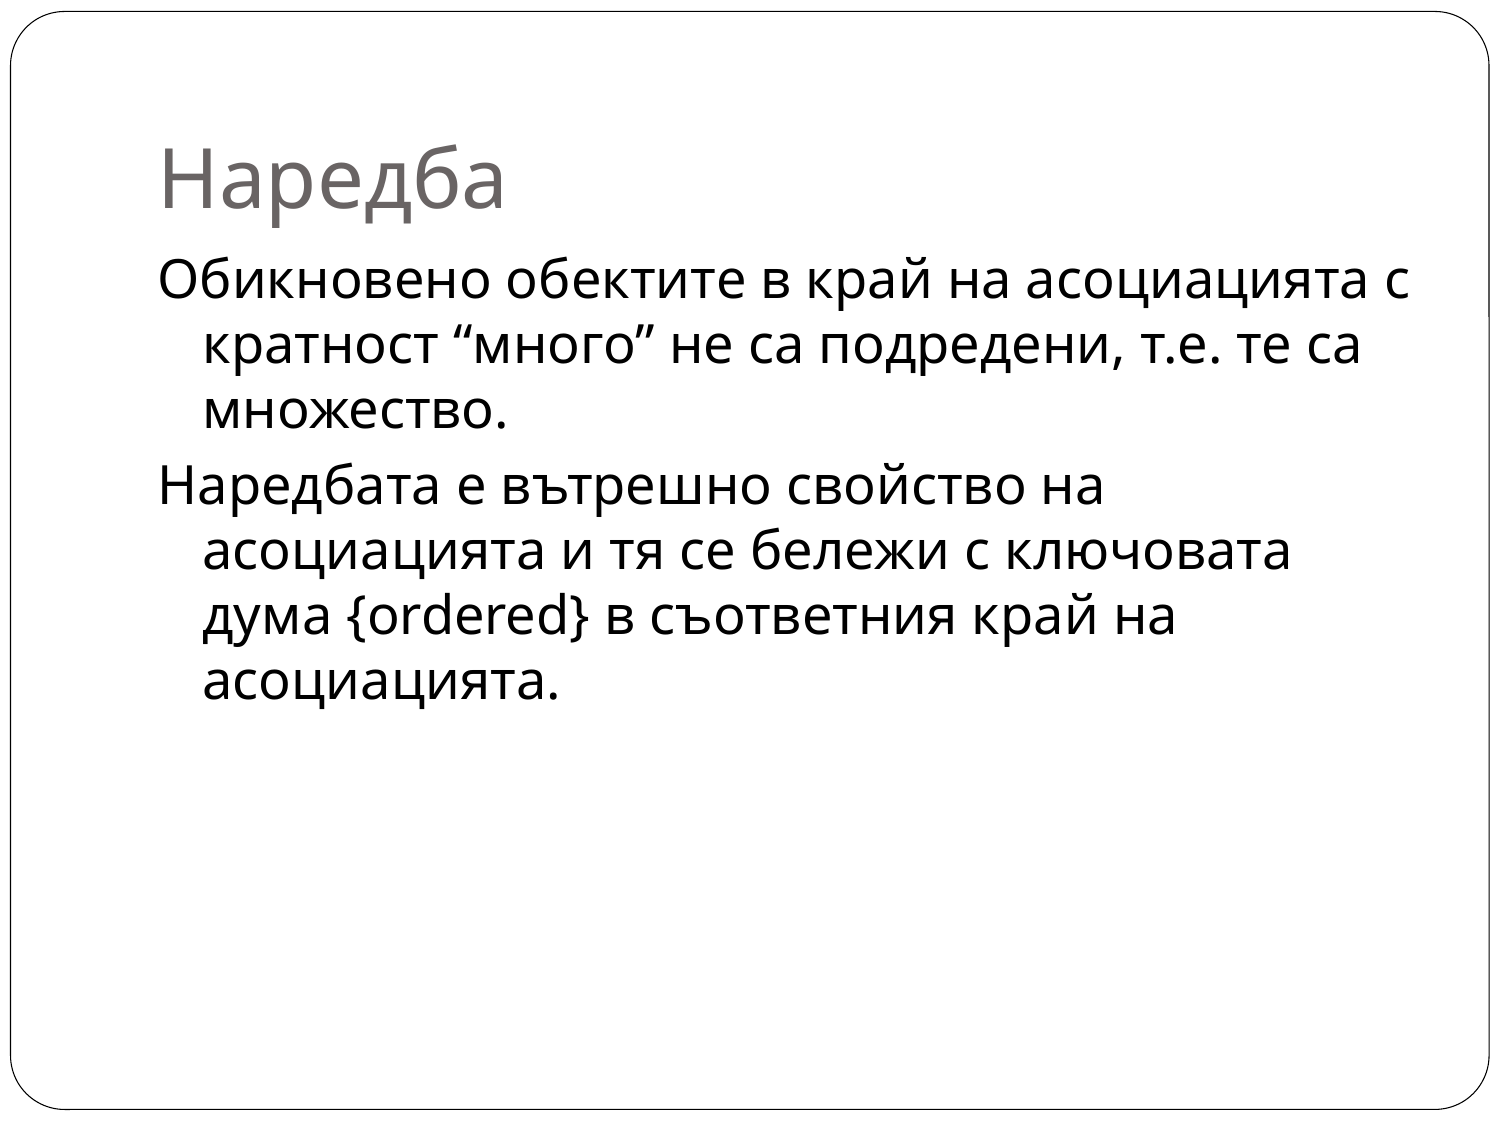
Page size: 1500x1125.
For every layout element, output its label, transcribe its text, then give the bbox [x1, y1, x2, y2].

list Обикновено обектите в край на асоциацията с кратност “много” не са подредени, т.е. те са множество. Наредбата е вътрешно свойство на асоциацията и тя се бележи с ключовата дума {ordered} в съответния край на асоциацията. [149, 236, 1426, 988]
title Наредба [149, 44, 1426, 234]
